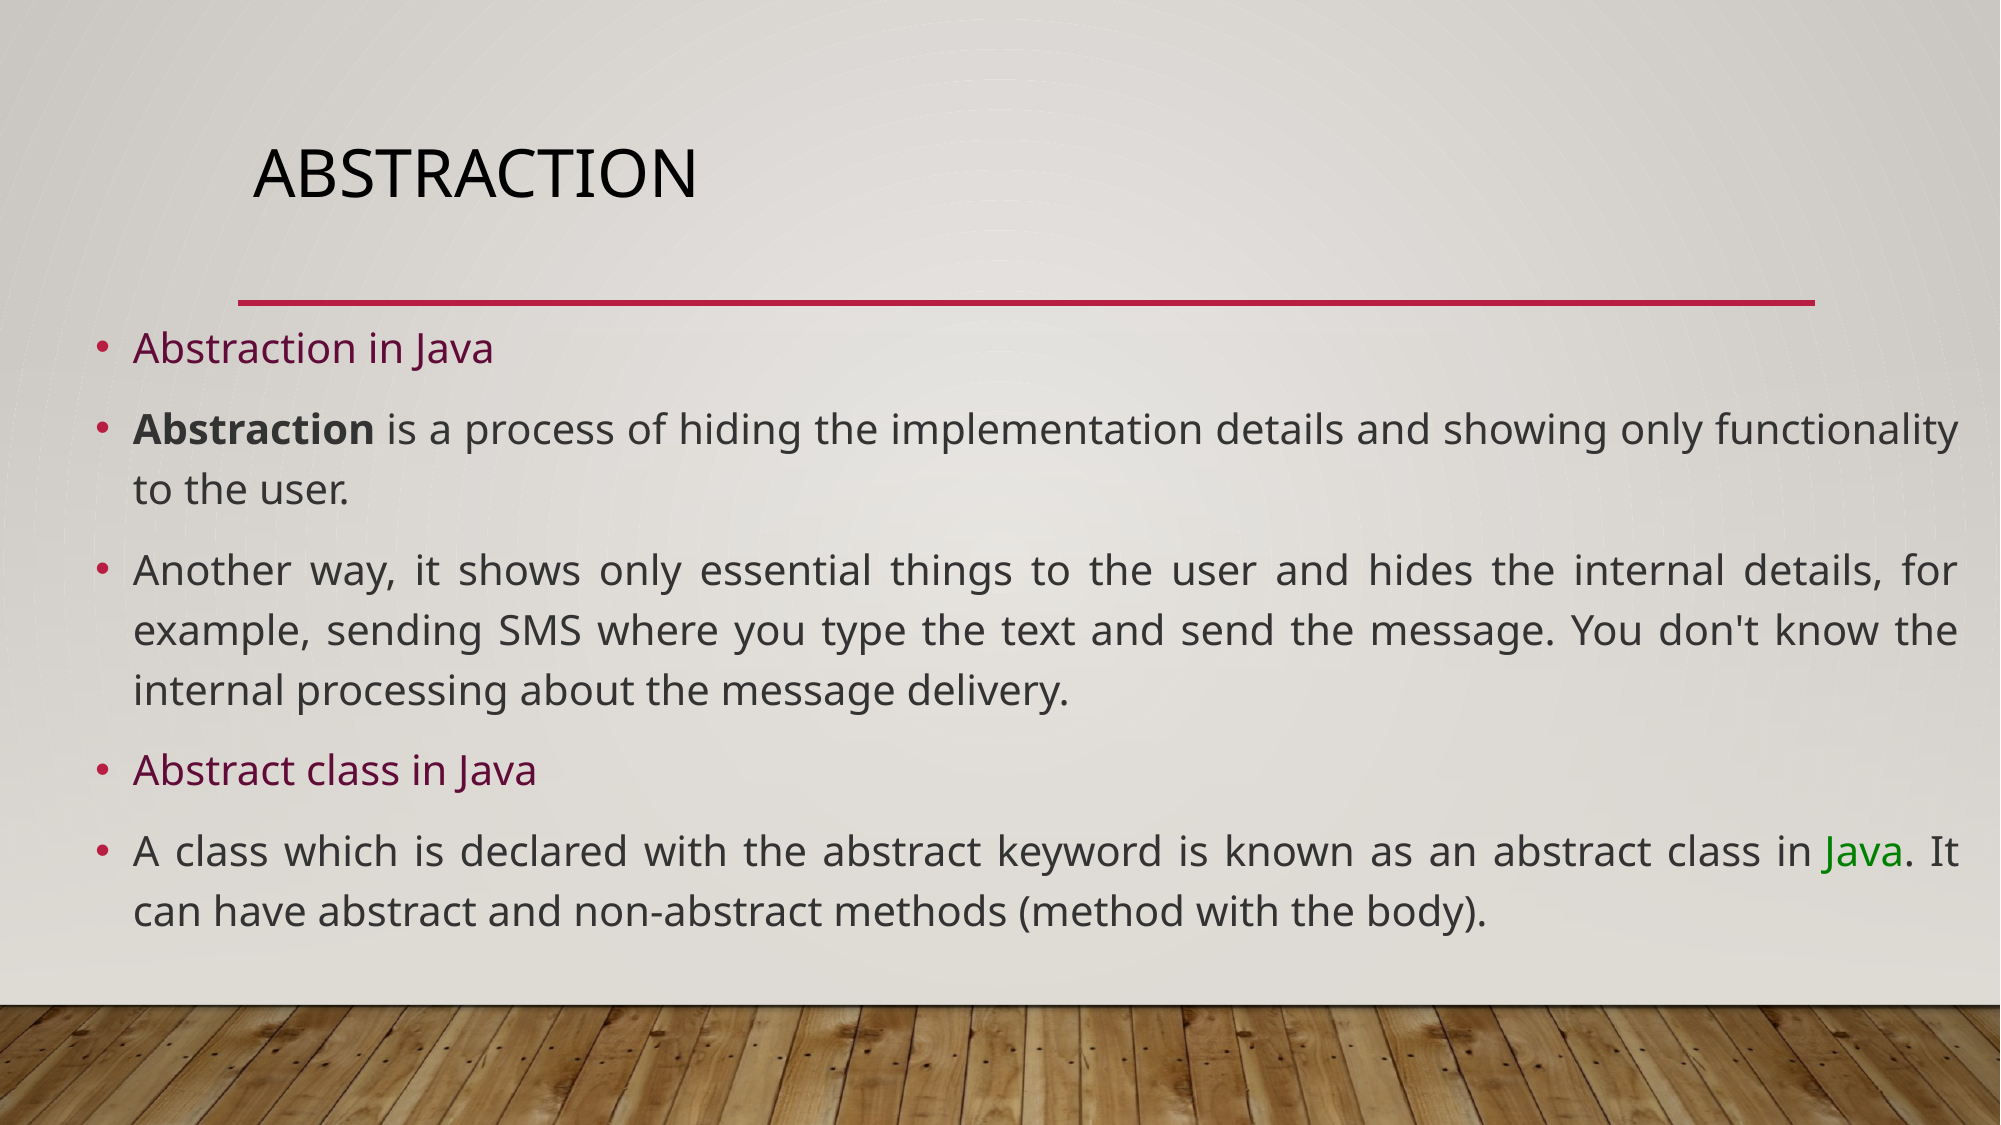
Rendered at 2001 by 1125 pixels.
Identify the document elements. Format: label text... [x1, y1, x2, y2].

title abstraction [238, 131, 1814, 304]
picture [0, 1005, 2000, 1125]
list Abstraction in Java Abstraction is a process of hiding the implementation details and showing only functionality to the user. Another way, it shows only essential things to the user and hides the internal details, for example, sending SMS where you type the text and send the message. You don't know the internal processing about the message delivery. Abstract class in Java A class which is declared with the abstract keyword is known as an abstract class in Java. It can have abstract and non-abstract methods (method with the body). [80, 304, 1975, 897]
